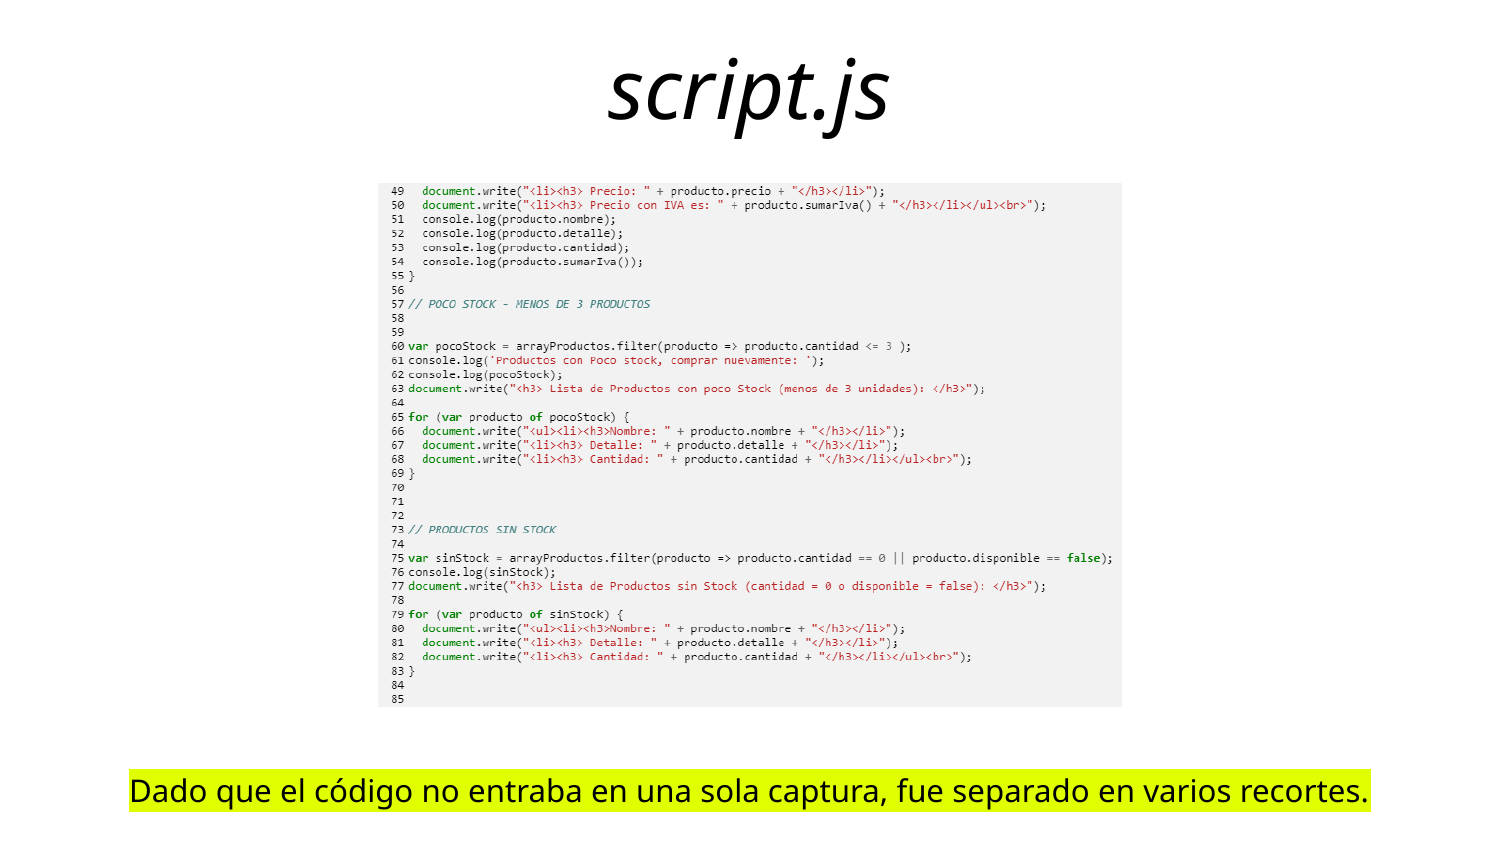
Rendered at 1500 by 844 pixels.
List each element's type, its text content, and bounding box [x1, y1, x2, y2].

text_box script.js [210, 21, 1290, 184]
text_box Dado que el código no entraba en una sola captura, fue separado en varios recortes. [105, 756, 1395, 844]
picture [377, 183, 1122, 707]
